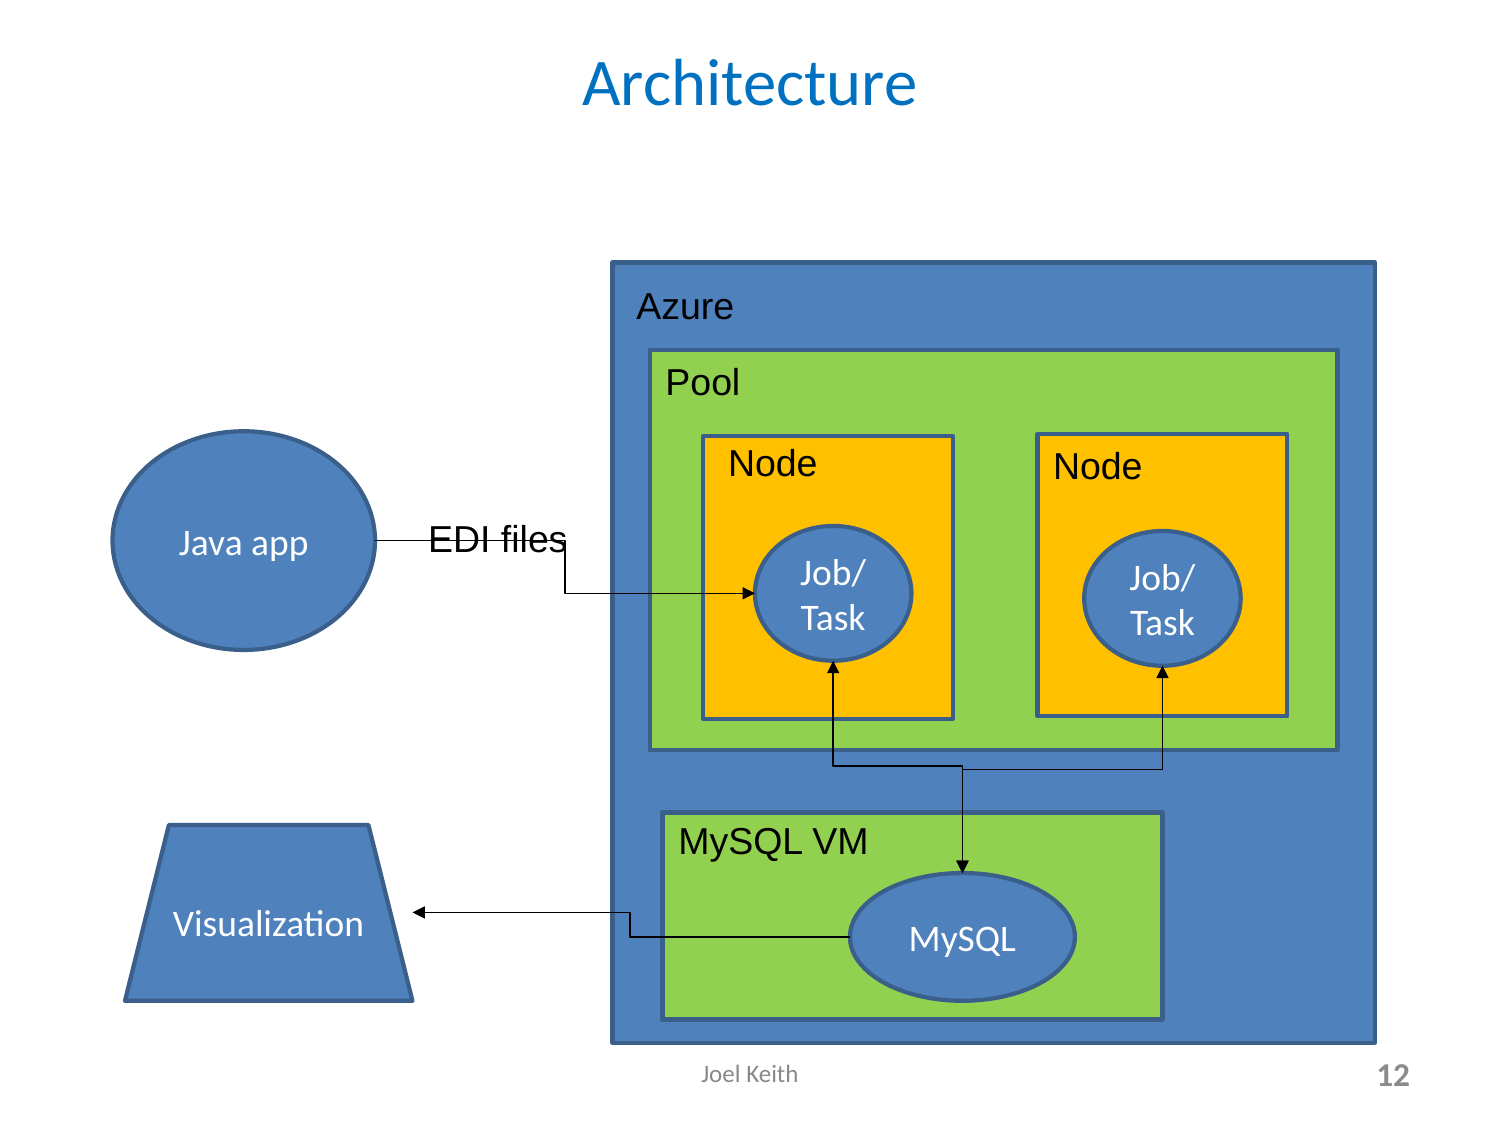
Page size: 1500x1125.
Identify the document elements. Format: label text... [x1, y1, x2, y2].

text_box Node [1038, 435, 1158, 495]
slide_number 12 [1074, 1042, 1425, 1103]
text_box Job/Task [1082, 528, 1243, 668]
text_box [958, 669, 1167, 870]
text_box Visualization [122, 822, 415, 1003]
text_box [610, 260, 1377, 1045]
text_box [701, 602, 832, 721]
text_box Azure [621, 274, 750, 335]
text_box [412, 912, 851, 938]
text_box [648, 348, 1340, 752]
text_box MySQL VM [663, 809, 884, 870]
text_box MySQL [848, 871, 1078, 1003]
text_box Pool [650, 350, 756, 411]
text_box Java app [110, 429, 378, 653]
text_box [374, 540, 756, 594]
text_box [1035, 432, 1289, 718]
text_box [791, 702, 953, 832]
text_box EDI files [413, 508, 583, 539]
text_box [701, 434, 955, 700]
text_box Job/Task [753, 523, 914, 663]
text_box [660, 810, 954, 915]
title Architecture [75, 19, 1425, 138]
text_box Node [713, 431, 833, 491]
footer Joel Keith [512, 1042, 988, 1103]
text_box [660, 876, 1165, 1022]
